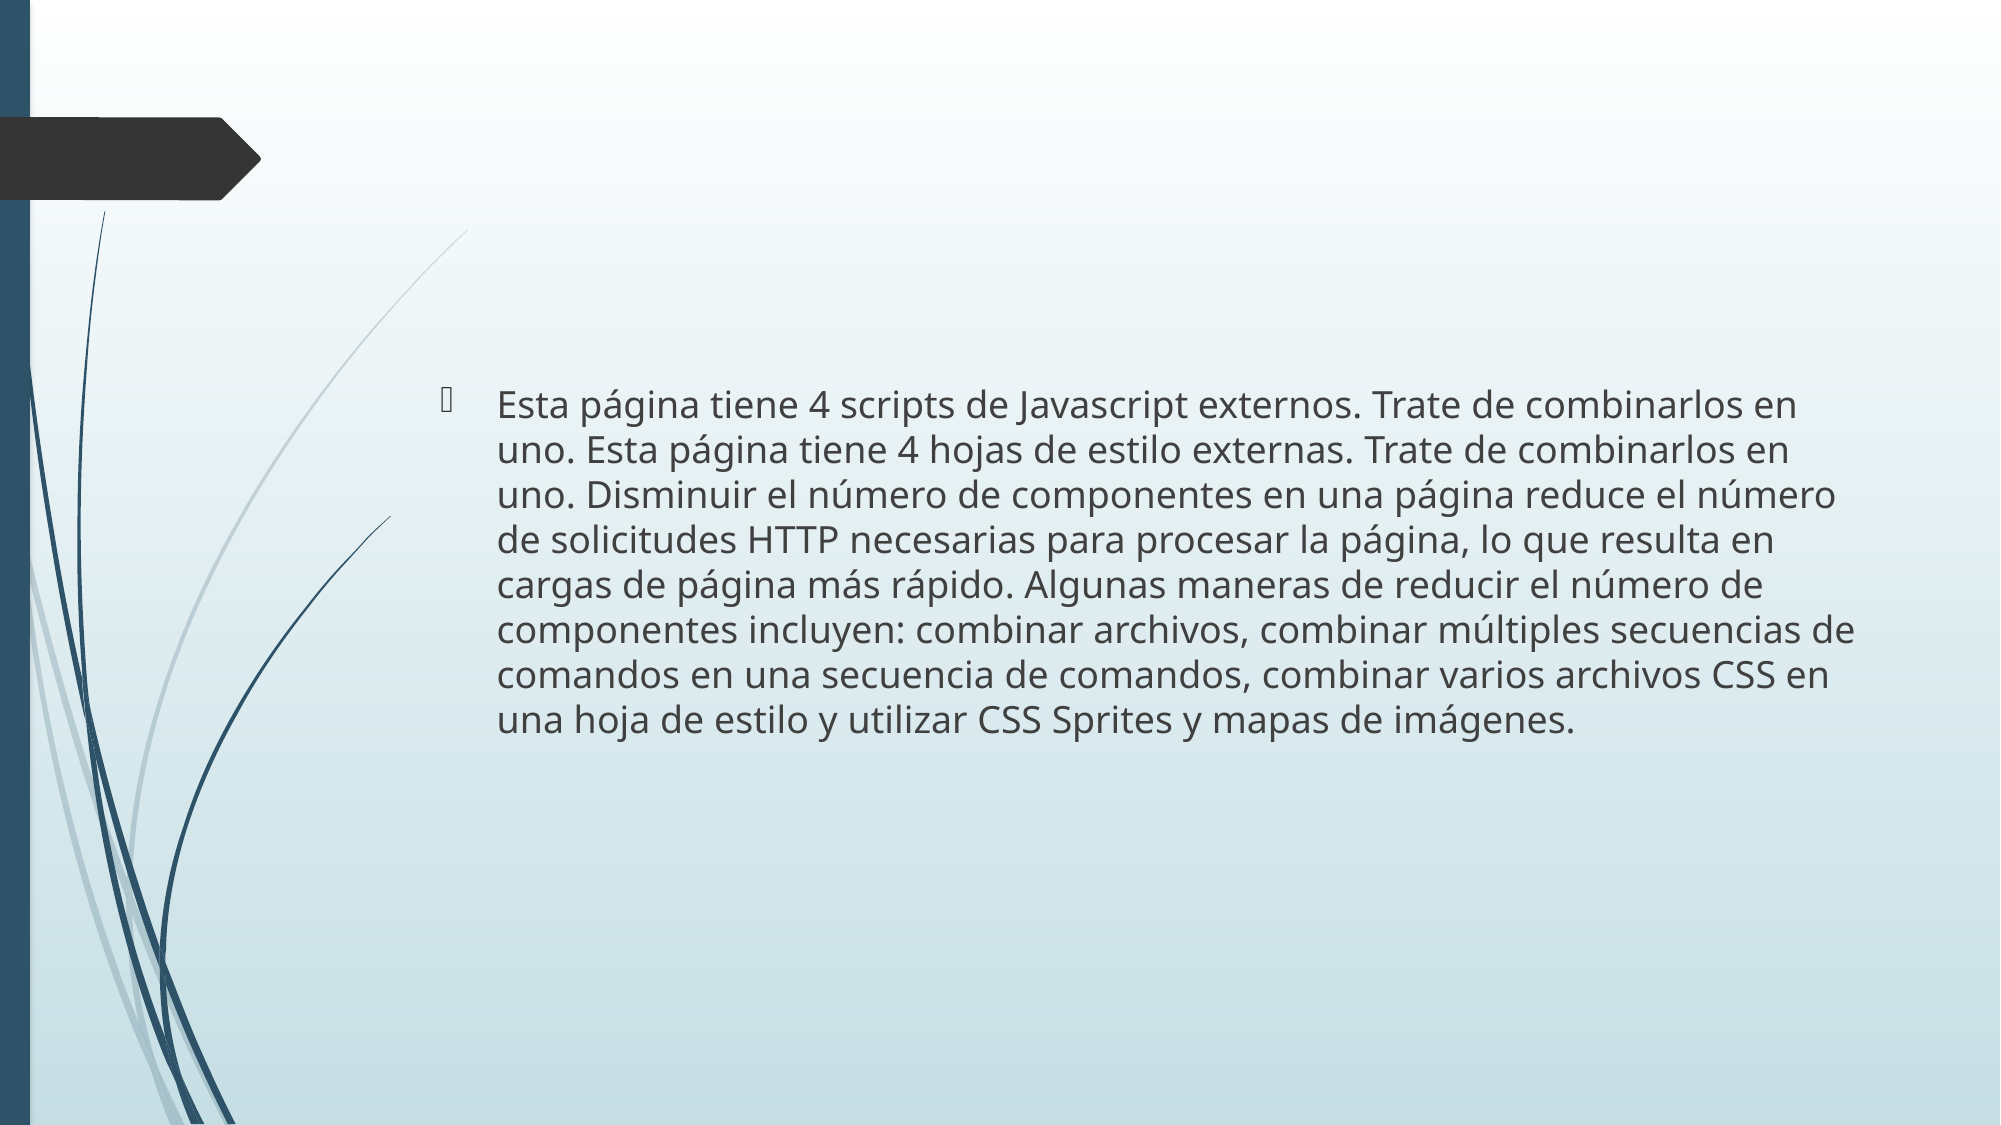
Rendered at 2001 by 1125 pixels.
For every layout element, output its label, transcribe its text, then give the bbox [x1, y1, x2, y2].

text_box Esta página tiene 4 scripts de Javascript externos. Trate de combinarlos en uno. Esta página tiene 4 hojas de estilo externas. Trate de combinarlos en uno. Disminuir el número de componentes en una página reduce el número de solicitudes HTTP necesarias para procesar la página, lo que resulta en cargas de página más rápido. Algunas maneras de reducir el número de componentes incluyen: combinar archivos, combinar múltiples secuencias de comandos en una secuencia de comandos, combinar varios archivos CSS en una hoja de estilo y utilizar CSS Sprites y mapas de imágenes. [425, 373, 1886, 793]
